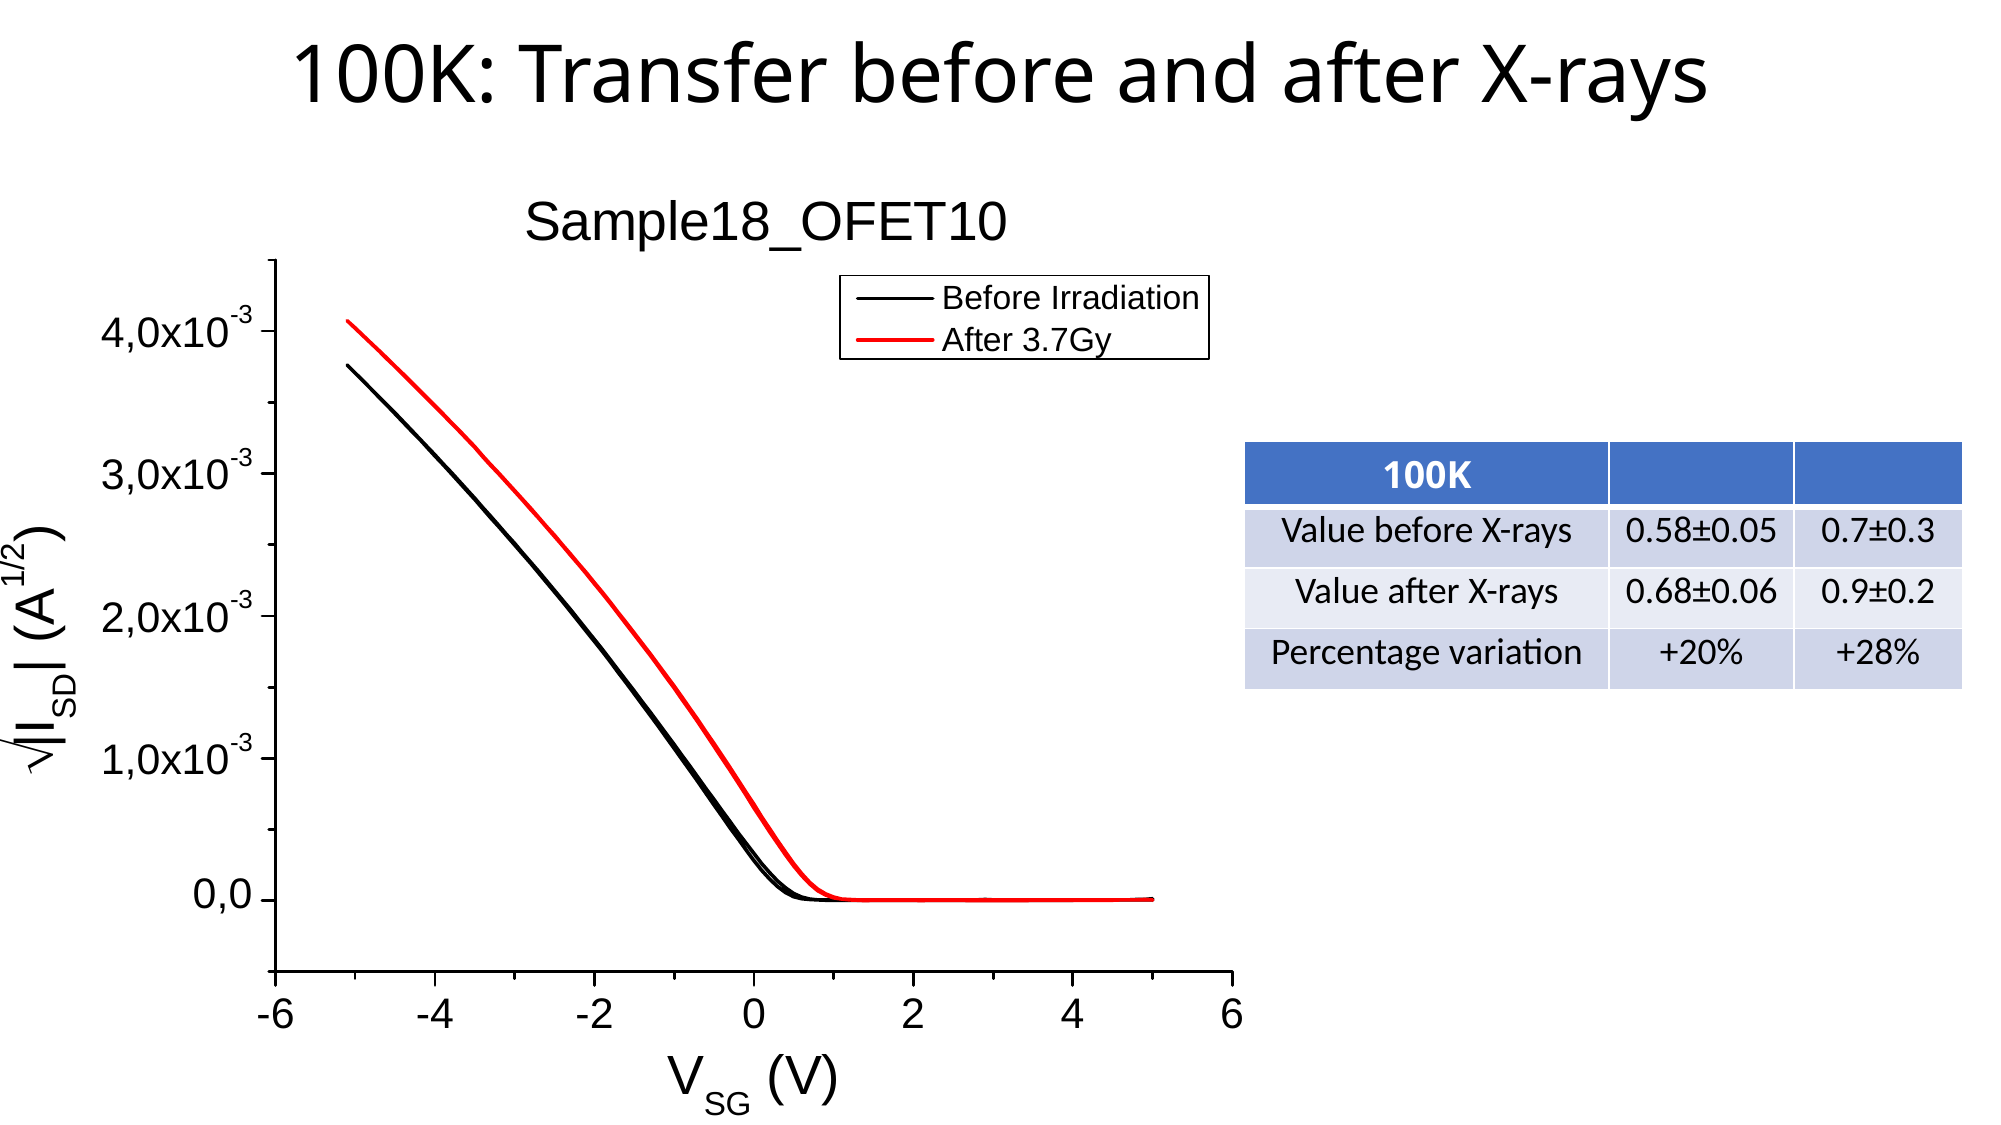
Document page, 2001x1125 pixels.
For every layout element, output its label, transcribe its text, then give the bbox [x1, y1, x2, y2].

title 100K: Transfer before and after X-rays [137, 0, 1863, 154]
picture [0, 185, 1251, 1120]
